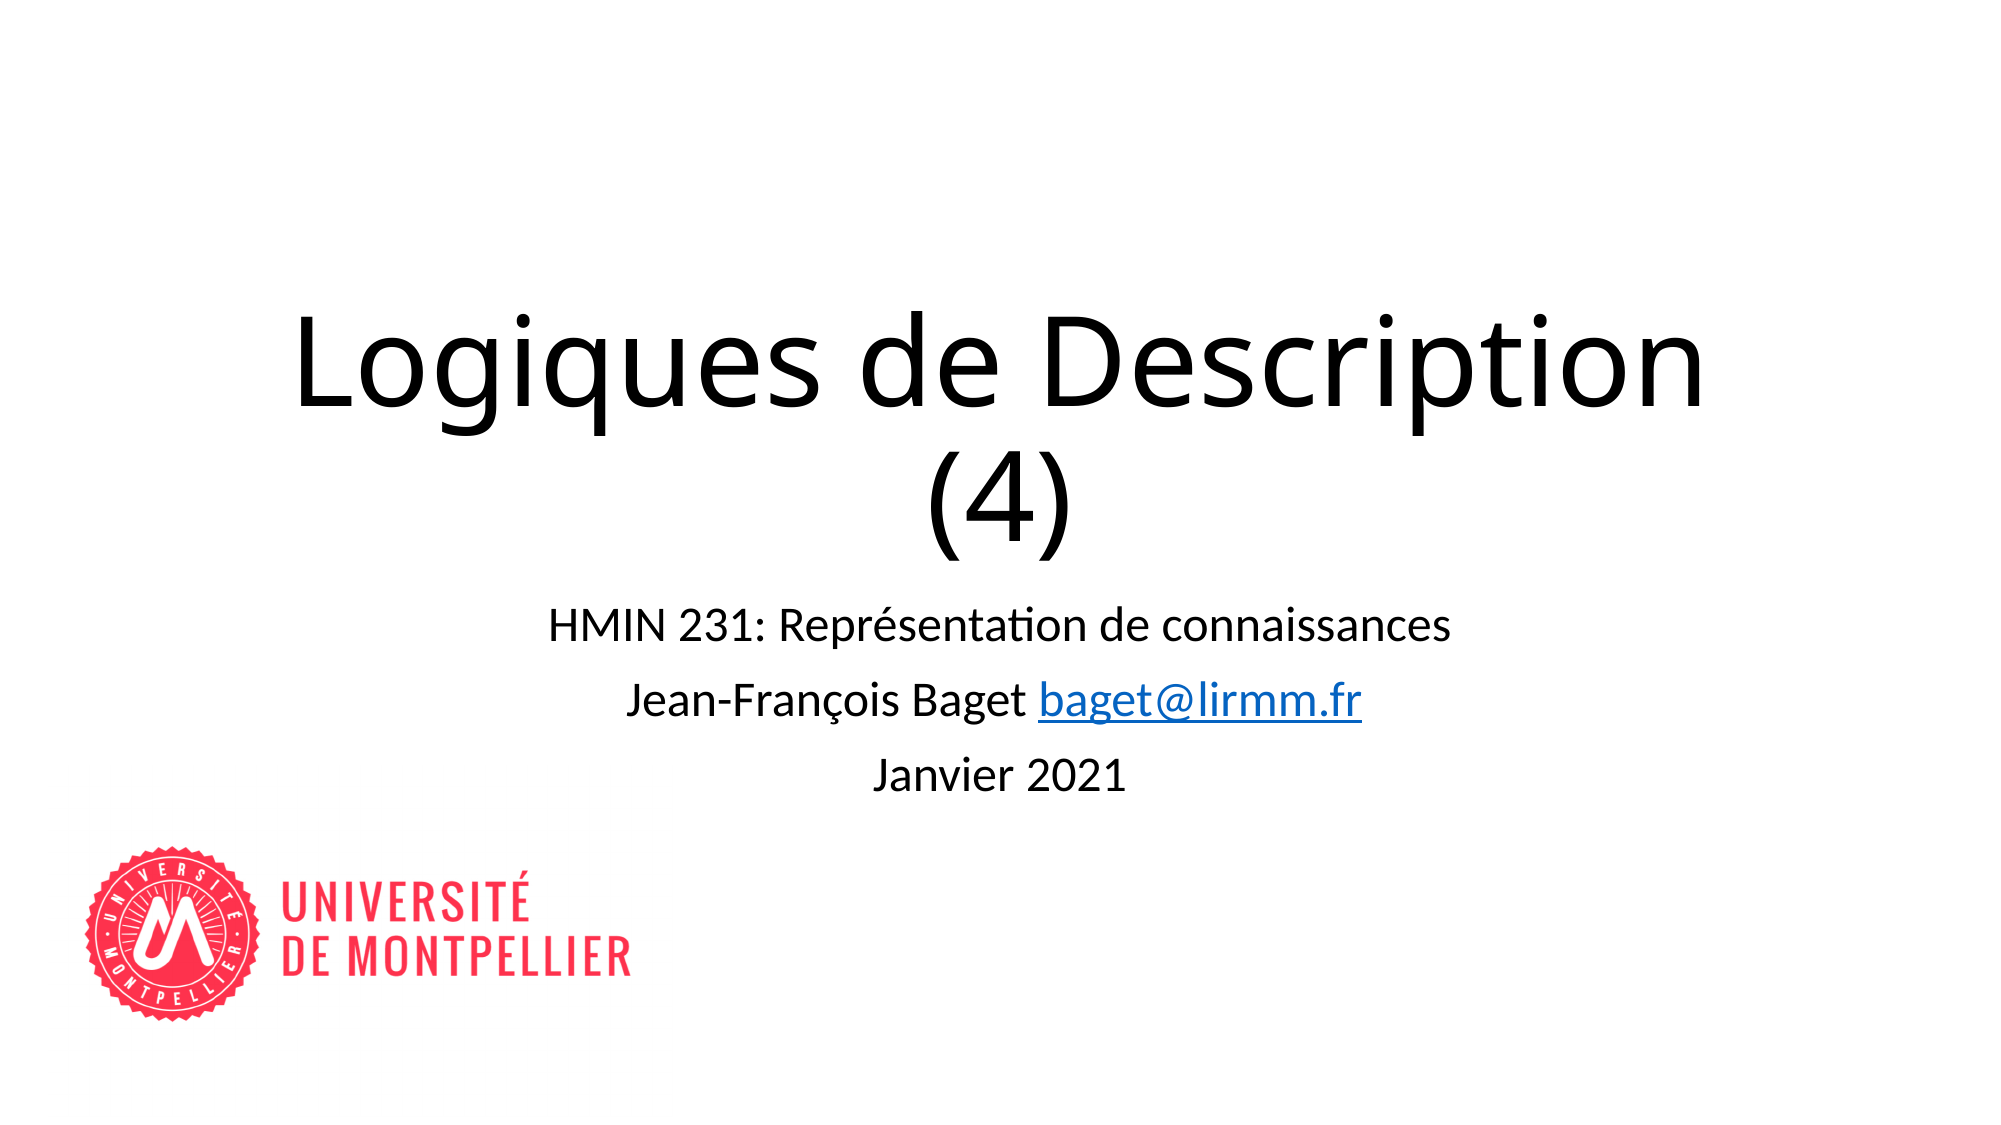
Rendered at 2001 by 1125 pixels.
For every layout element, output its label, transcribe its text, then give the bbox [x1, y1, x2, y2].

picture [48, 765, 673, 1117]
title Logiques de Description (4) [249, 184, 1750, 576]
subtitle HMIN 231: Représentation de connaissances Jean-François Baget baget@lirmm.fr Janvier 2021 [249, 590, 1750, 863]
